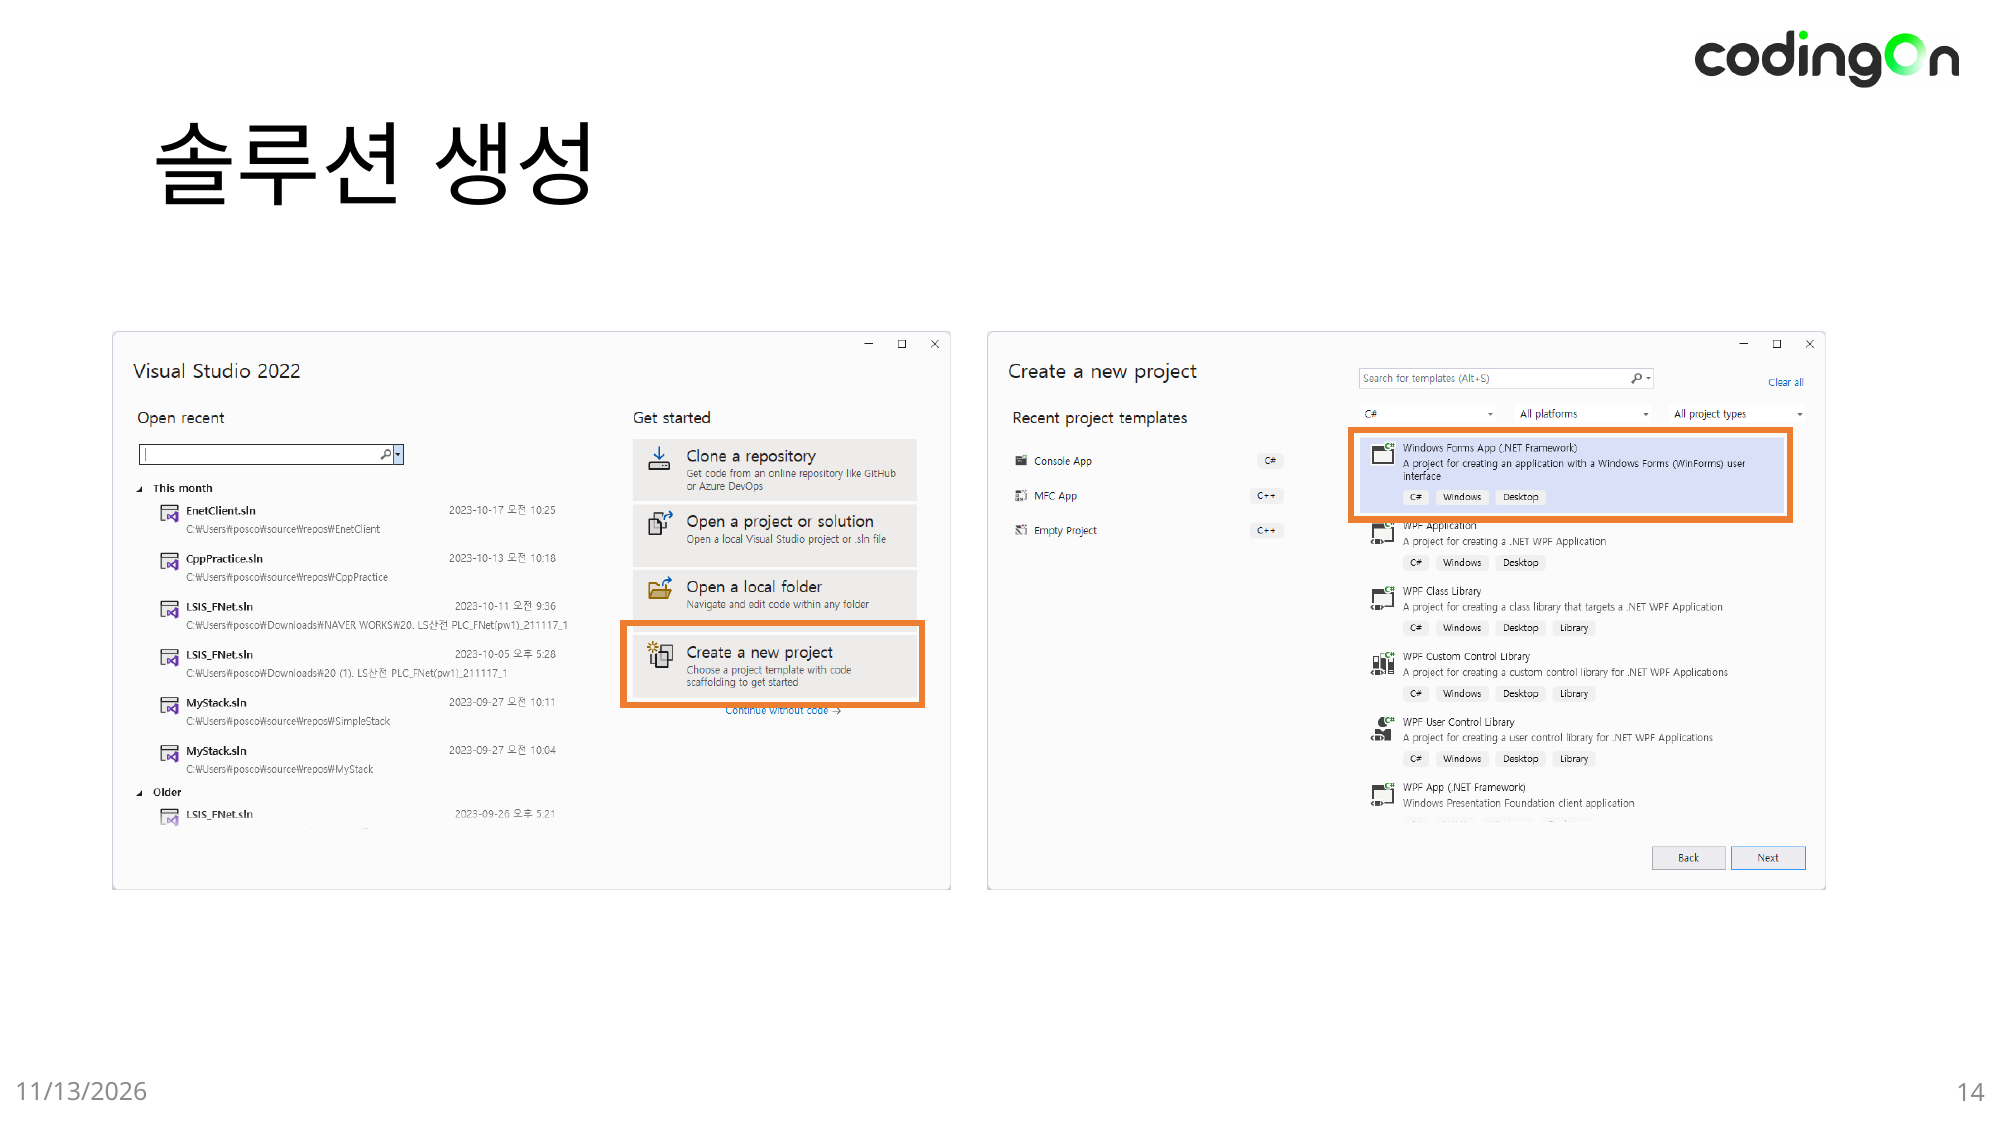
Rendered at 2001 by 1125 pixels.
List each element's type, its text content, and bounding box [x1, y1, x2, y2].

picture [1695, 30, 1959, 88]
picture [986, 331, 1826, 890]
title 솔루션 생성 [137, 59, 1863, 278]
picture [112, 331, 951, 890]
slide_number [0, 1062, 450, 1123]
slide_number 14 [1550, 1063, 2000, 1124]
